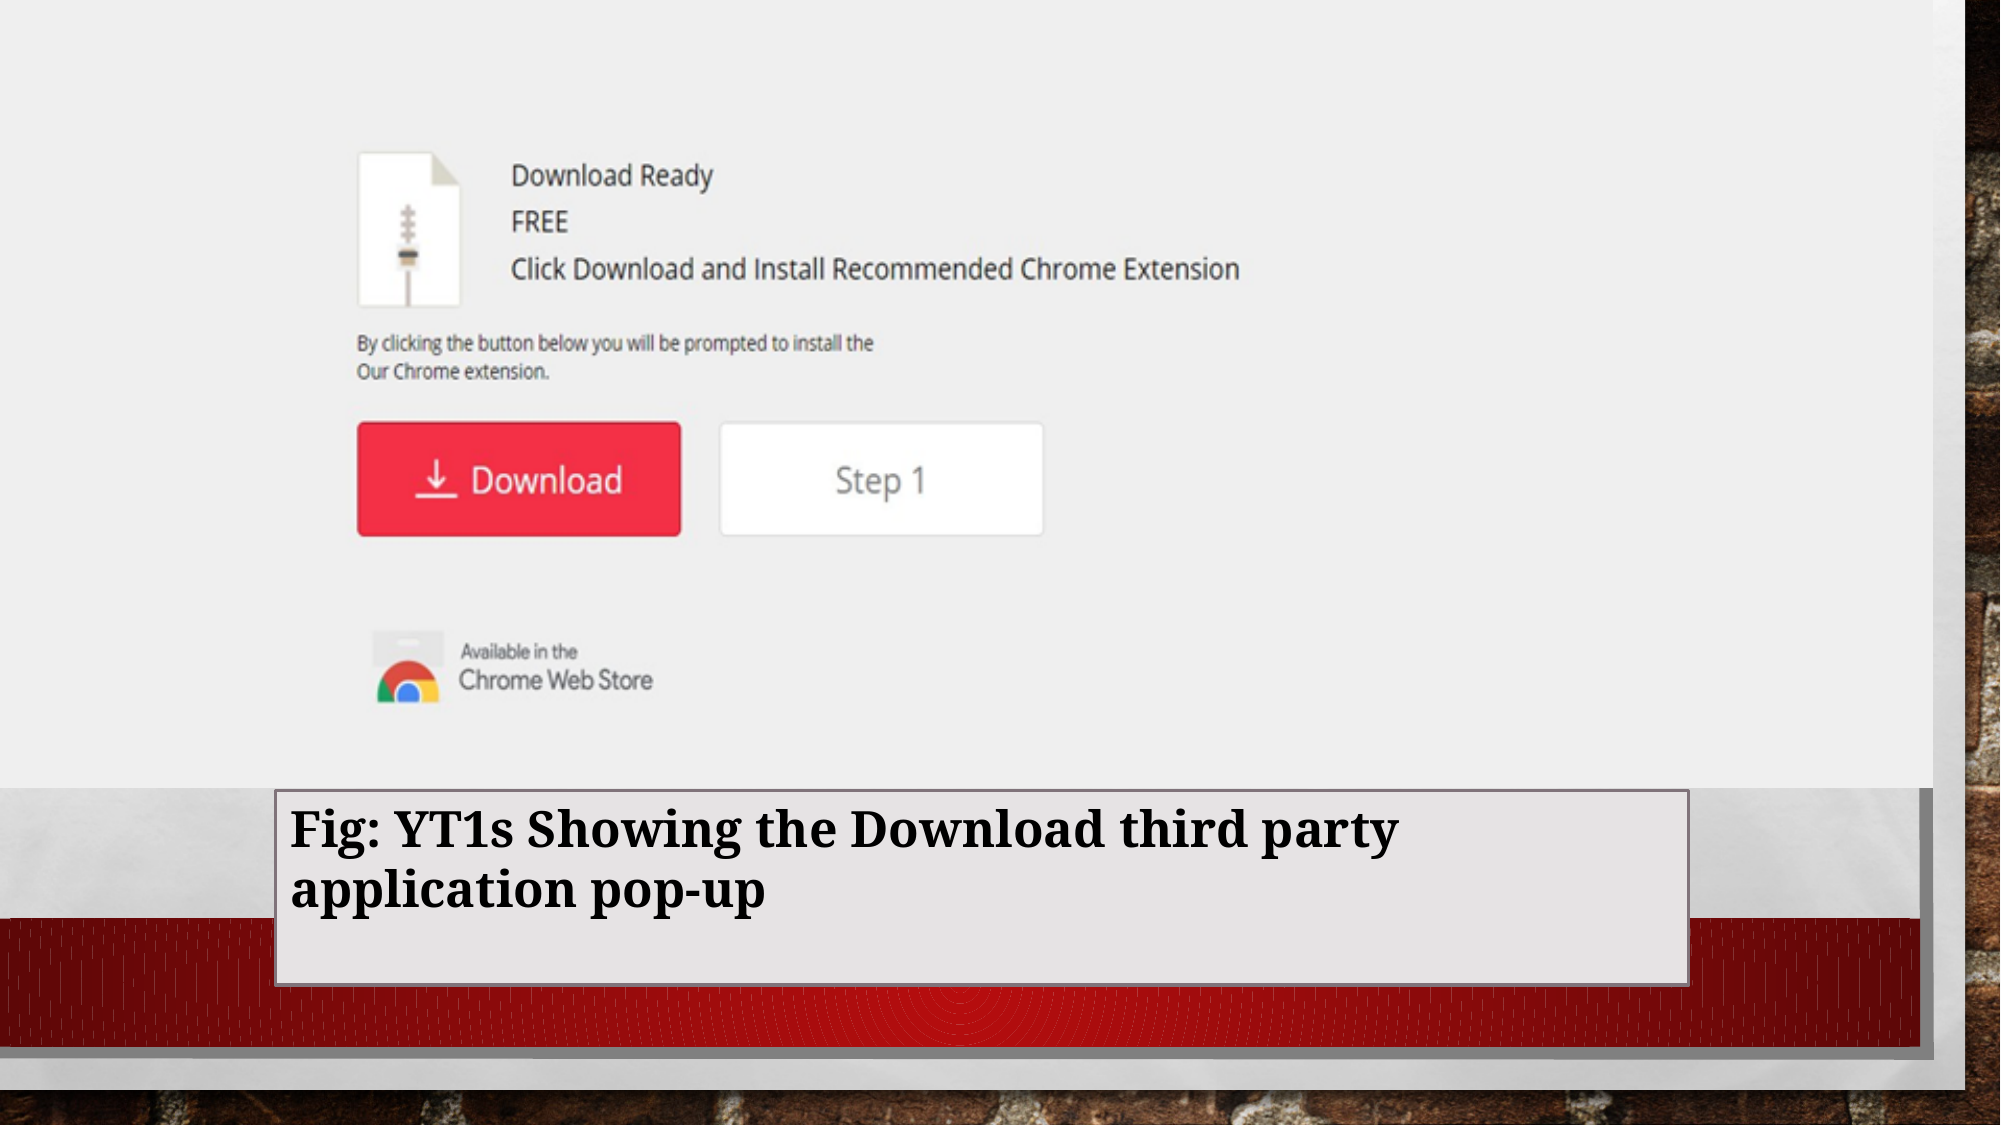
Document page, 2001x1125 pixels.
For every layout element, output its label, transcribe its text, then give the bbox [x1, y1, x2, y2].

text_box Fig: YT1s Showing the Download third party application pop-up [274, 789, 1690, 987]
picture [0, 0, 2000, 1125]
picture [0, 0, 1933, 788]
